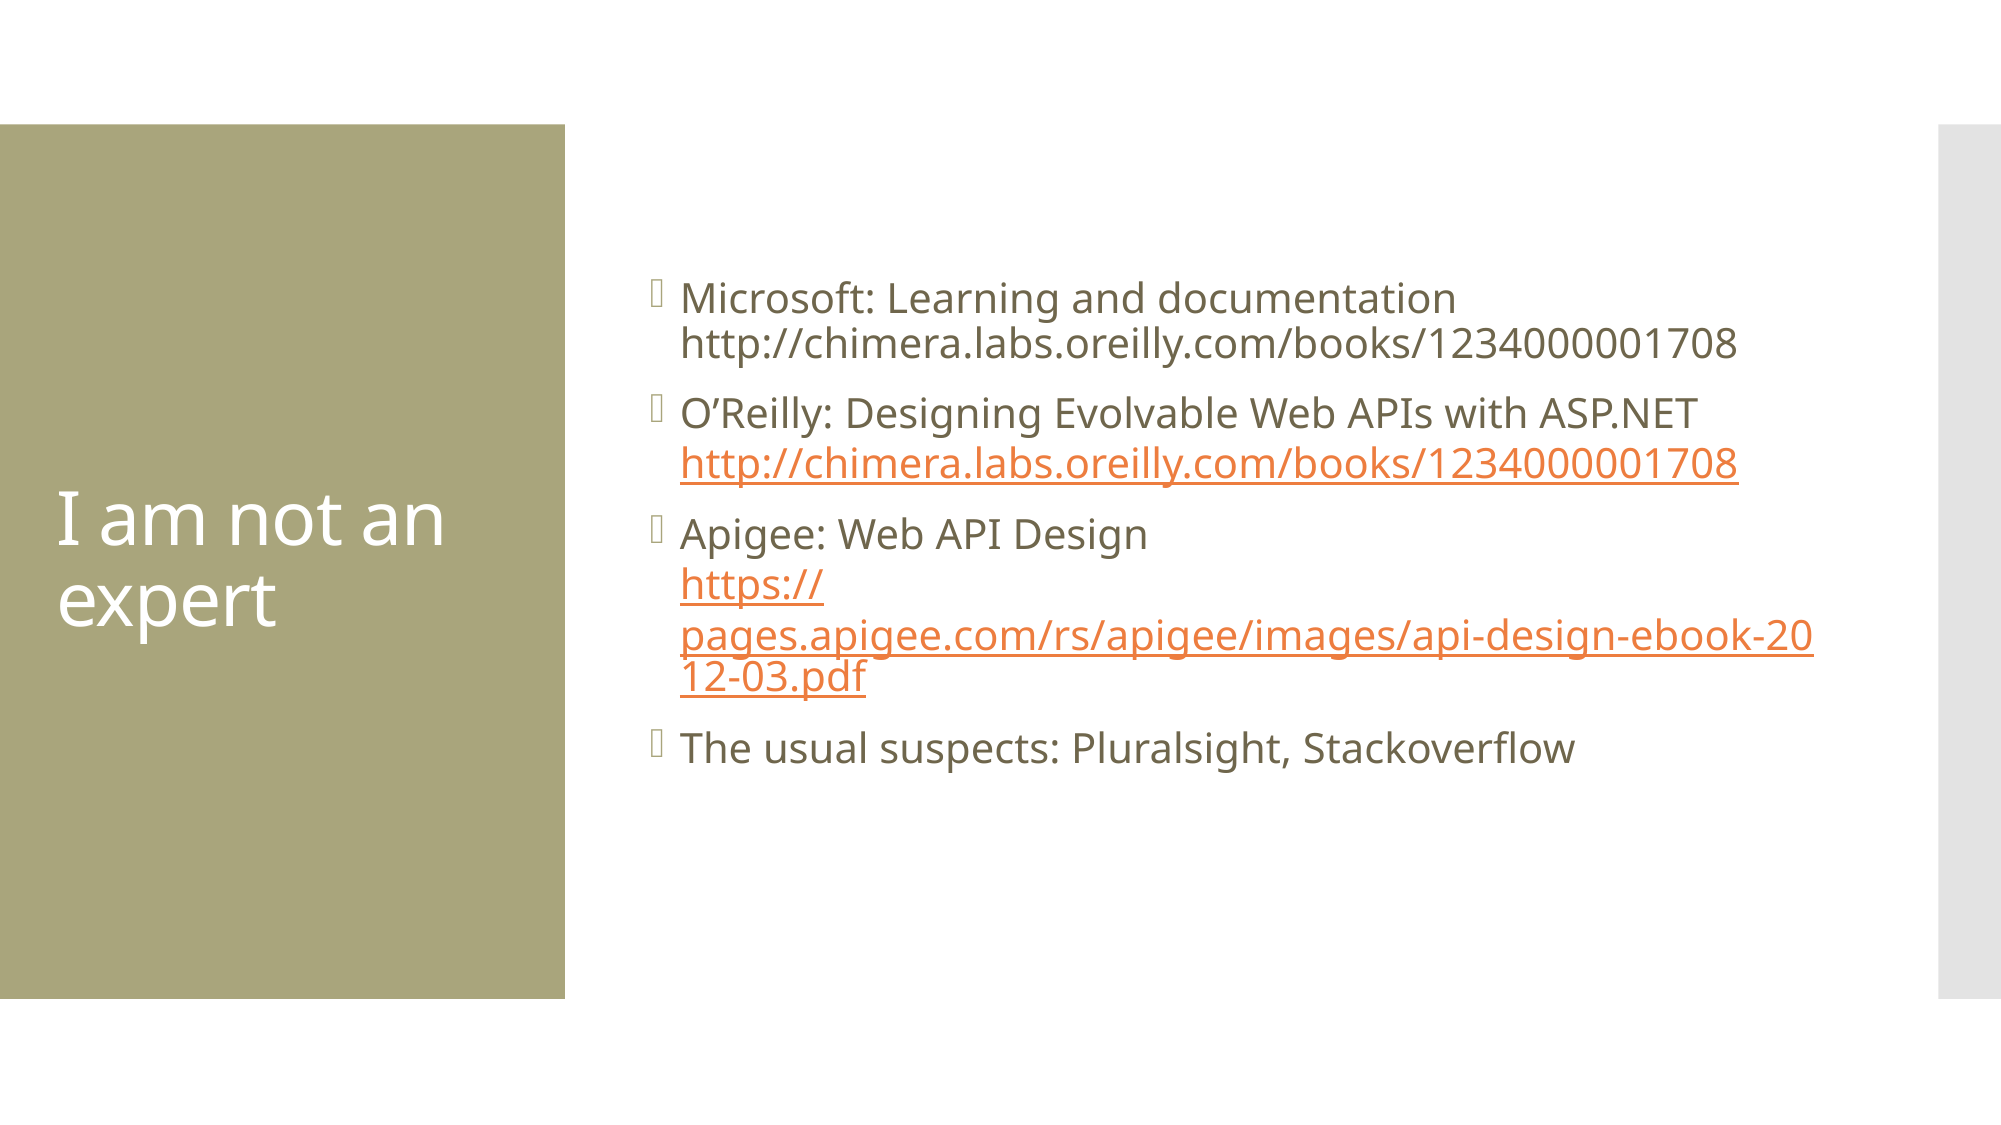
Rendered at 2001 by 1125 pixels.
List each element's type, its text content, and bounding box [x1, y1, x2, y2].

list Microsoft: Learning and documentation http://chimera.labs.oreilly.com/books/1234000001708 O’Reilly: Designing Evolvable Web APIs with ASP.NET http://chimera.labs.oreilly.com/books/1234000001708 Apigee: Web API Design https://pages.apigee.com/rs/apigee/images/api-design-ebook-2012-03.pdf The usual suspects: Pluralsight, Stackoverflow [634, 141, 1835, 982]
title I am not an expert [41, 184, 525, 940]
